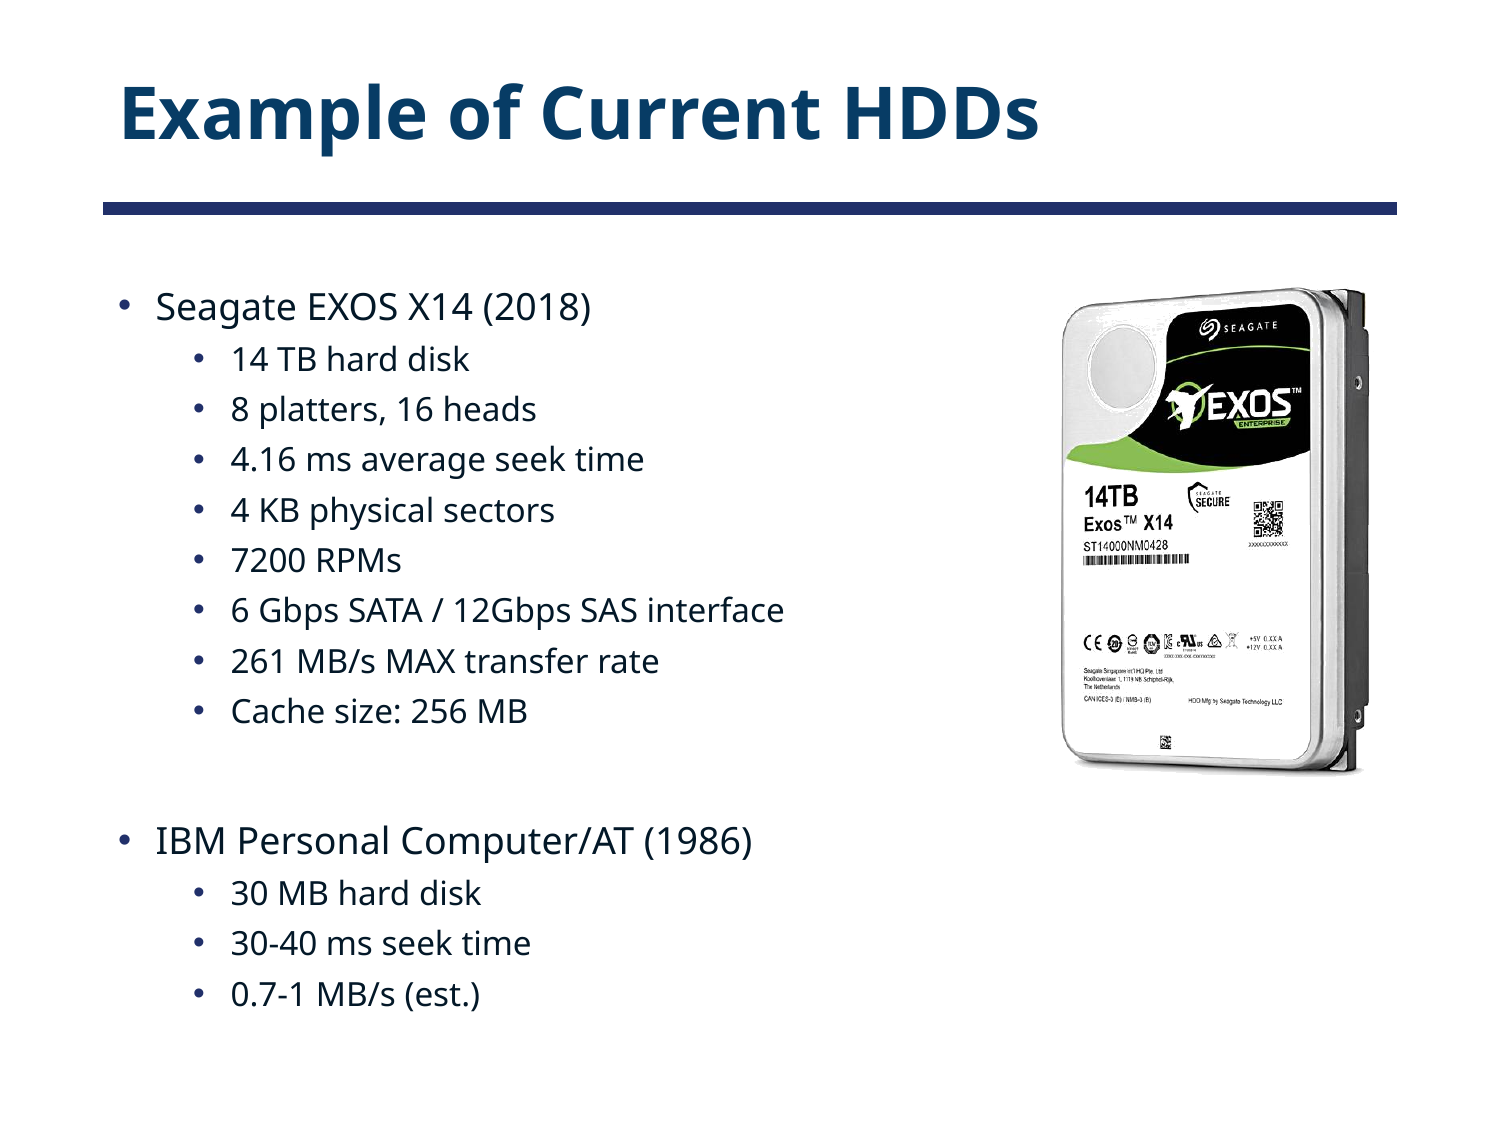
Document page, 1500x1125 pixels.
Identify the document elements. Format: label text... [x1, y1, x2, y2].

list Seagate EXOS X14 (2018) 14 TB hard disk 8 platters, 16 heads 4.16 ms average seek time 4 KB physical sectors 7200 RPMs 6 Gbps SATA / 12Gbps SAS interface 261 MB/s MAX transfer rate Cache size: 256 MB IBM Personal Computer/AT (1986) 30 MB hard disk 30-40 ms seek time 0.7-1 MB/s (est.) [103, 275, 1397, 1091]
title Example of Current HDDs [103, 34, 1397, 197]
picture [1034, 274, 1397, 797]
